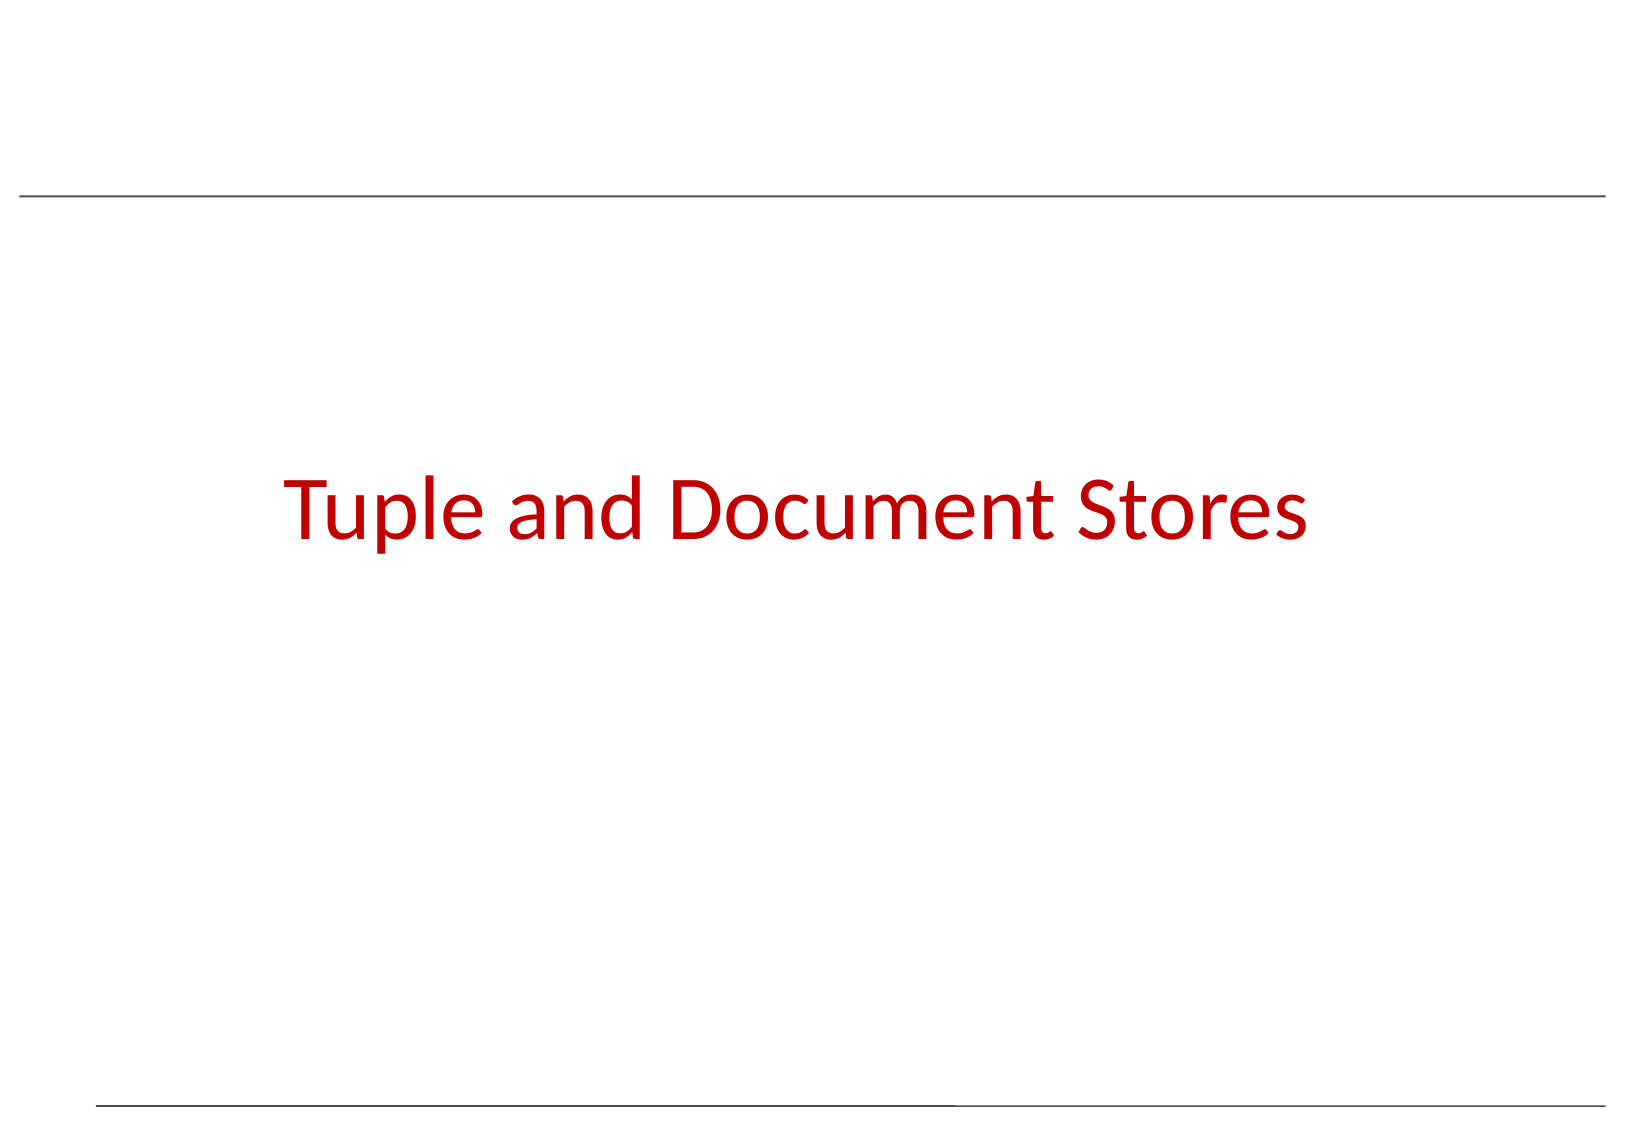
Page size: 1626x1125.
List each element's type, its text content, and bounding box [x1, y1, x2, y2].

title Tuple and Document Stores [47, 298, 1548, 487]
